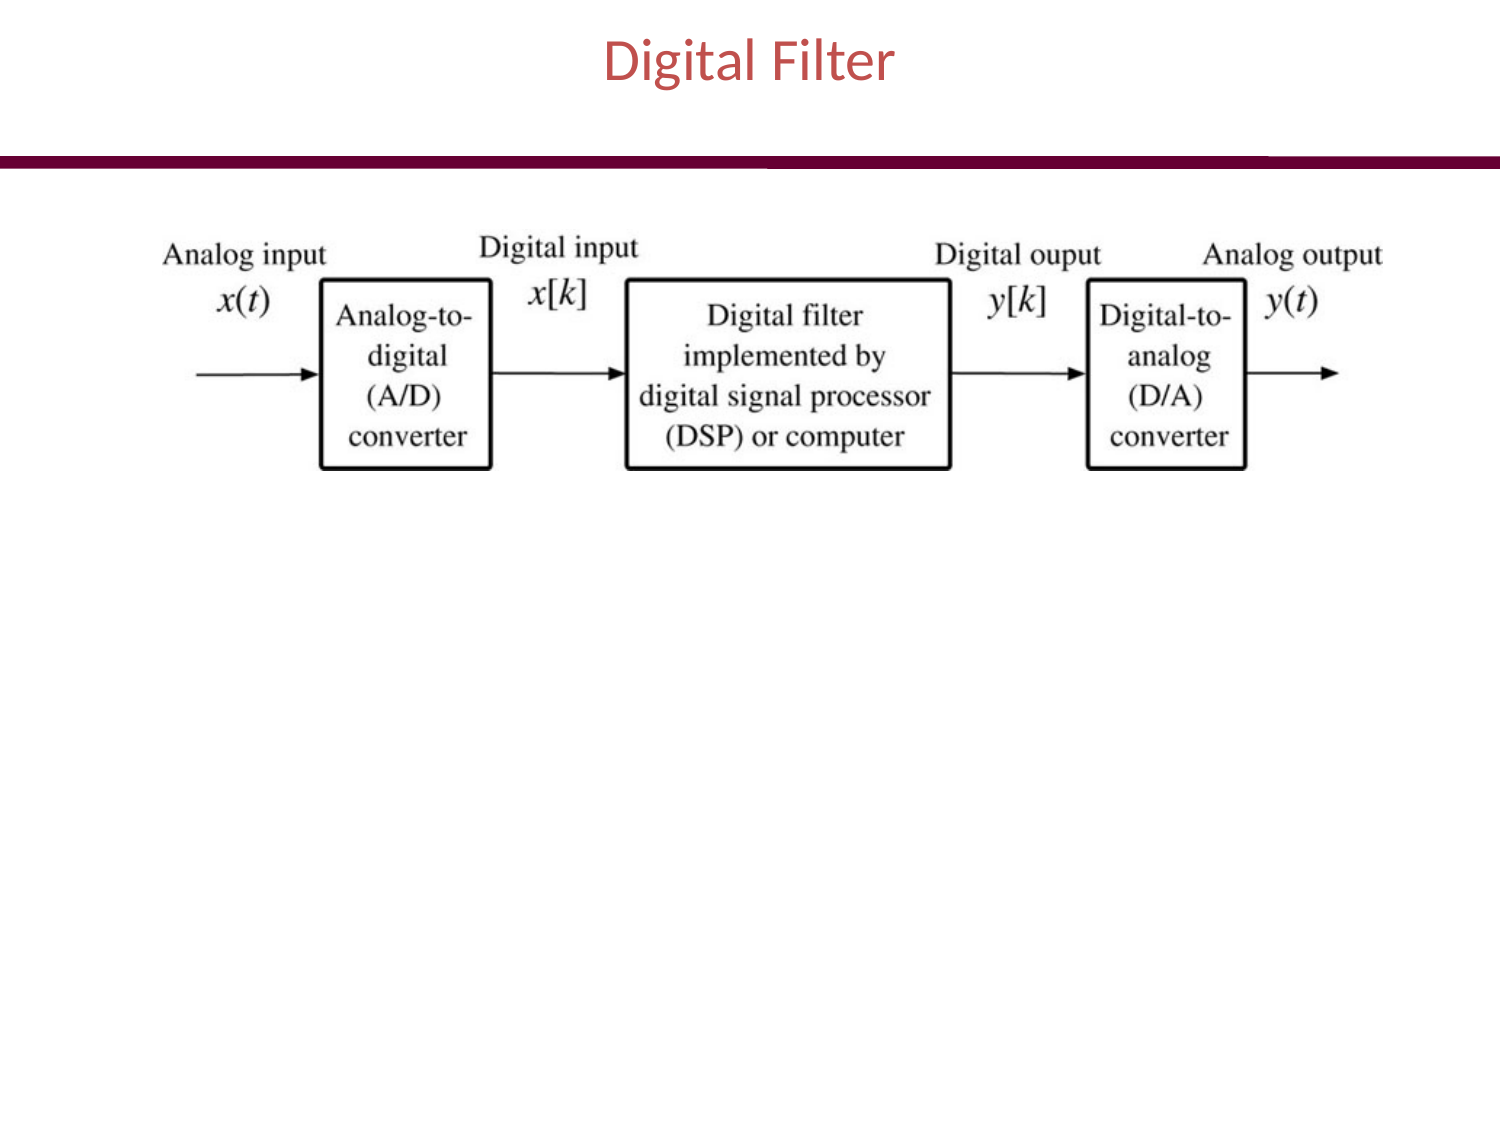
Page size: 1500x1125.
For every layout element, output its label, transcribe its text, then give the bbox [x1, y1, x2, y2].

picture [162, 229, 1383, 471]
title Digital Filter [37, 12, 1463, 100]
